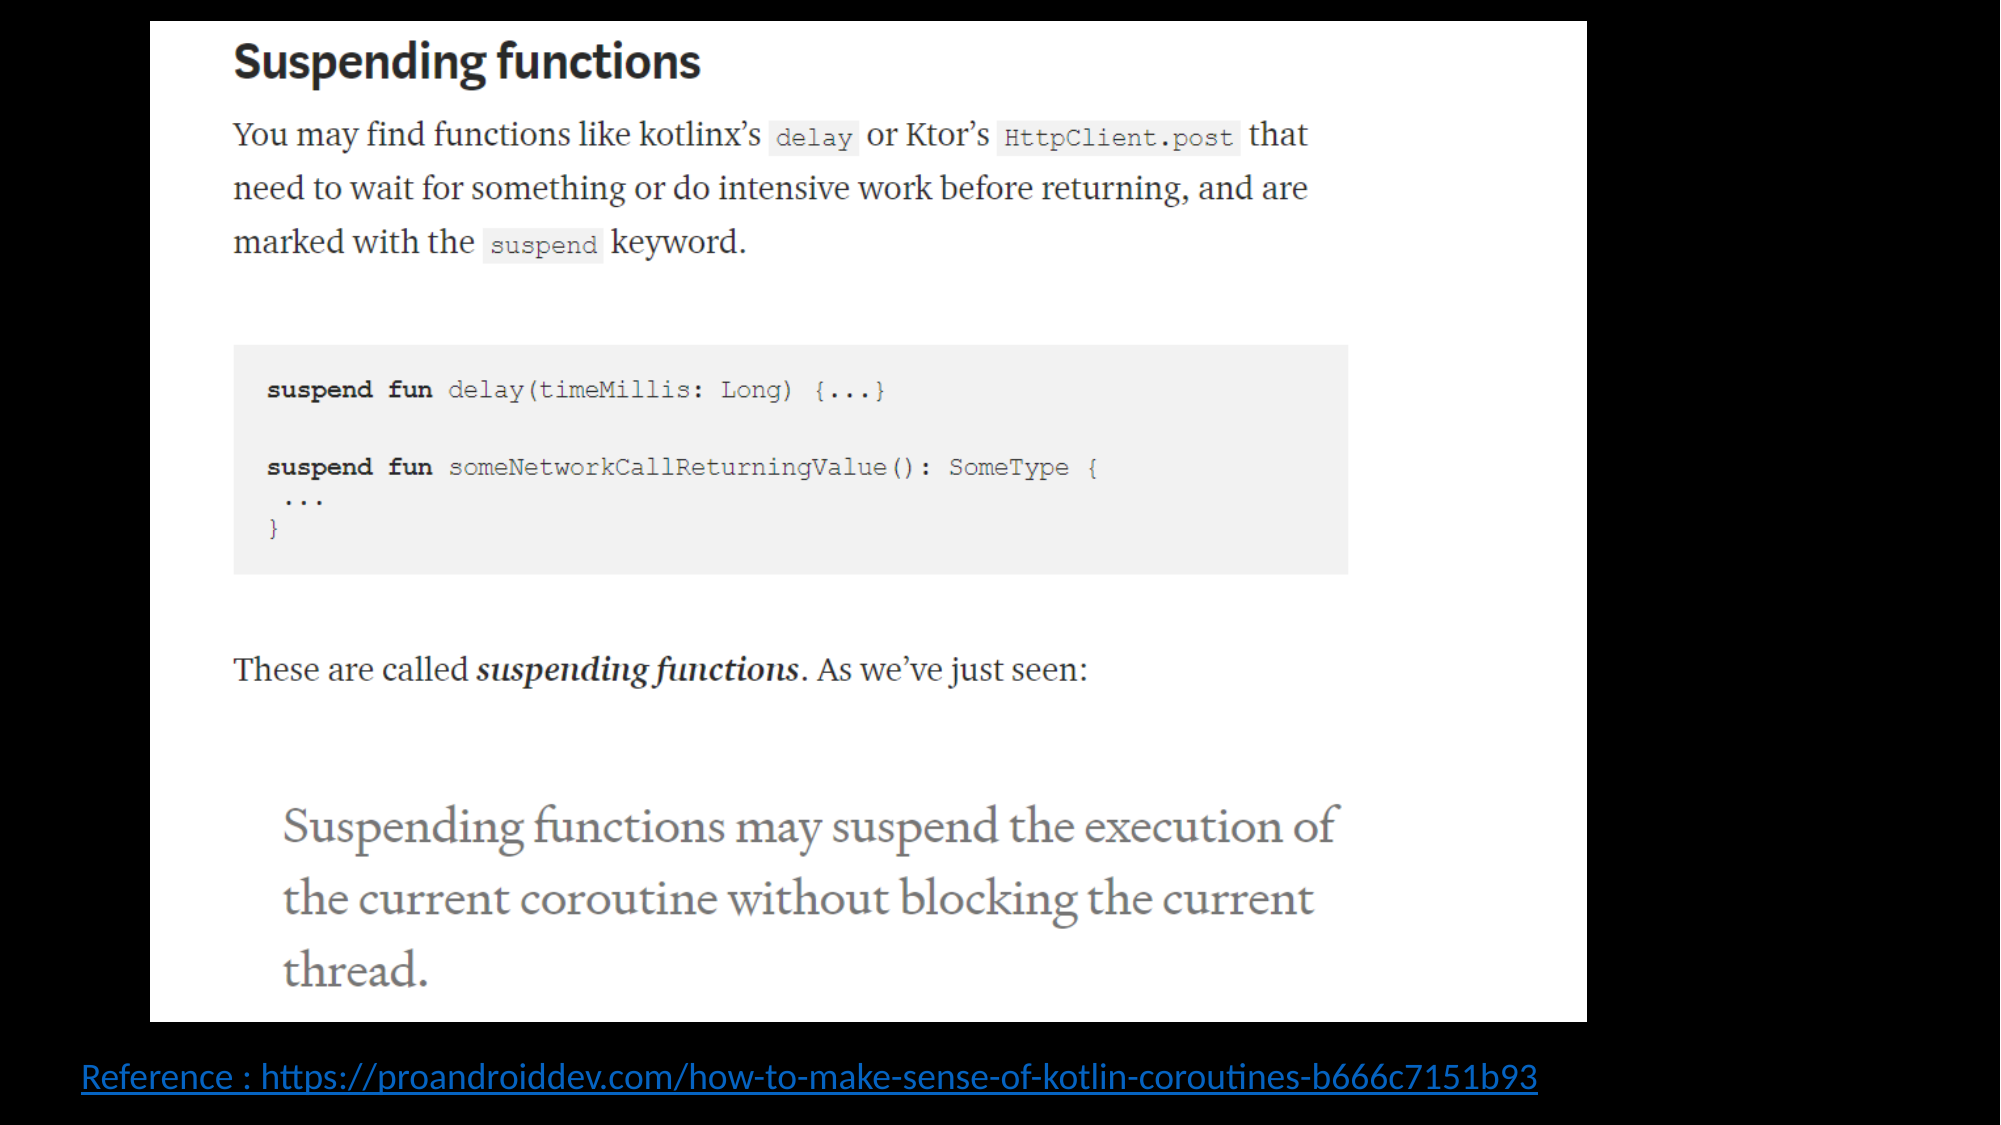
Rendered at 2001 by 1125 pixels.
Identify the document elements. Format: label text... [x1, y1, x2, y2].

picture [150, 21, 1587, 1022]
text_box Reference : https://proandroiddev.com/how-to-make-sense-of-kotlin-coroutines-b666c7151b93 [66, 1044, 1554, 1105]
